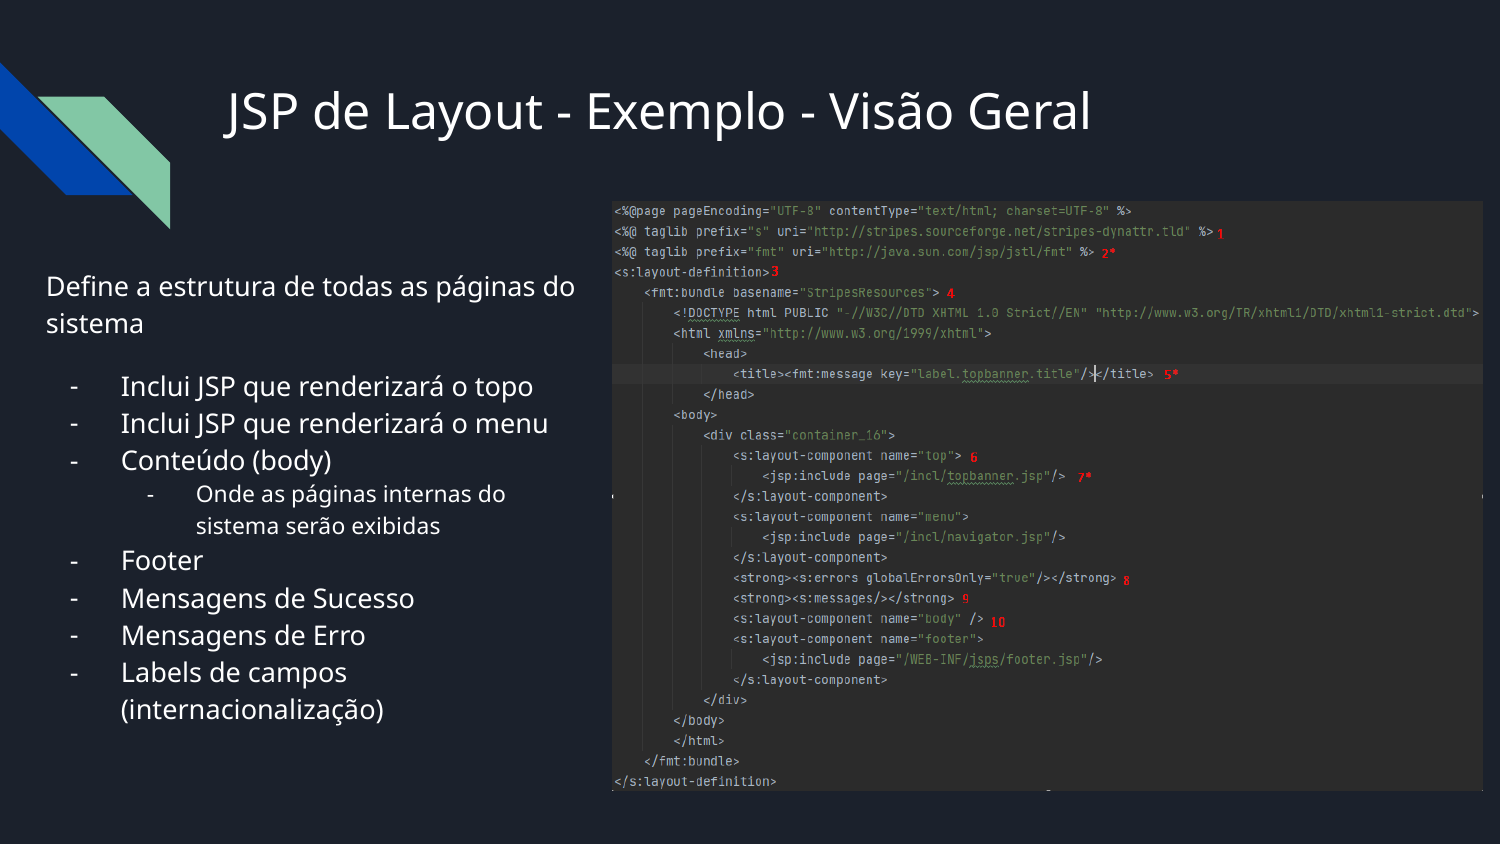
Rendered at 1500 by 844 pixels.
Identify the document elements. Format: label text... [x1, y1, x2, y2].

picture [612, 201, 1484, 791]
title JSP de Layout - Exemplo - Visão Geral [212, 64, 1463, 215]
list Define a estrutura de todas as páginas do sistema Inclui JSP que renderizará o topo Inclui JSP que renderizará o menu Conteúdo (body) Onde as páginas internas do sistema serão exibidas Footer Mensagens de Sucesso Mensagens de Erro Labels de campos (internacionalização) [30, 249, 601, 825]
